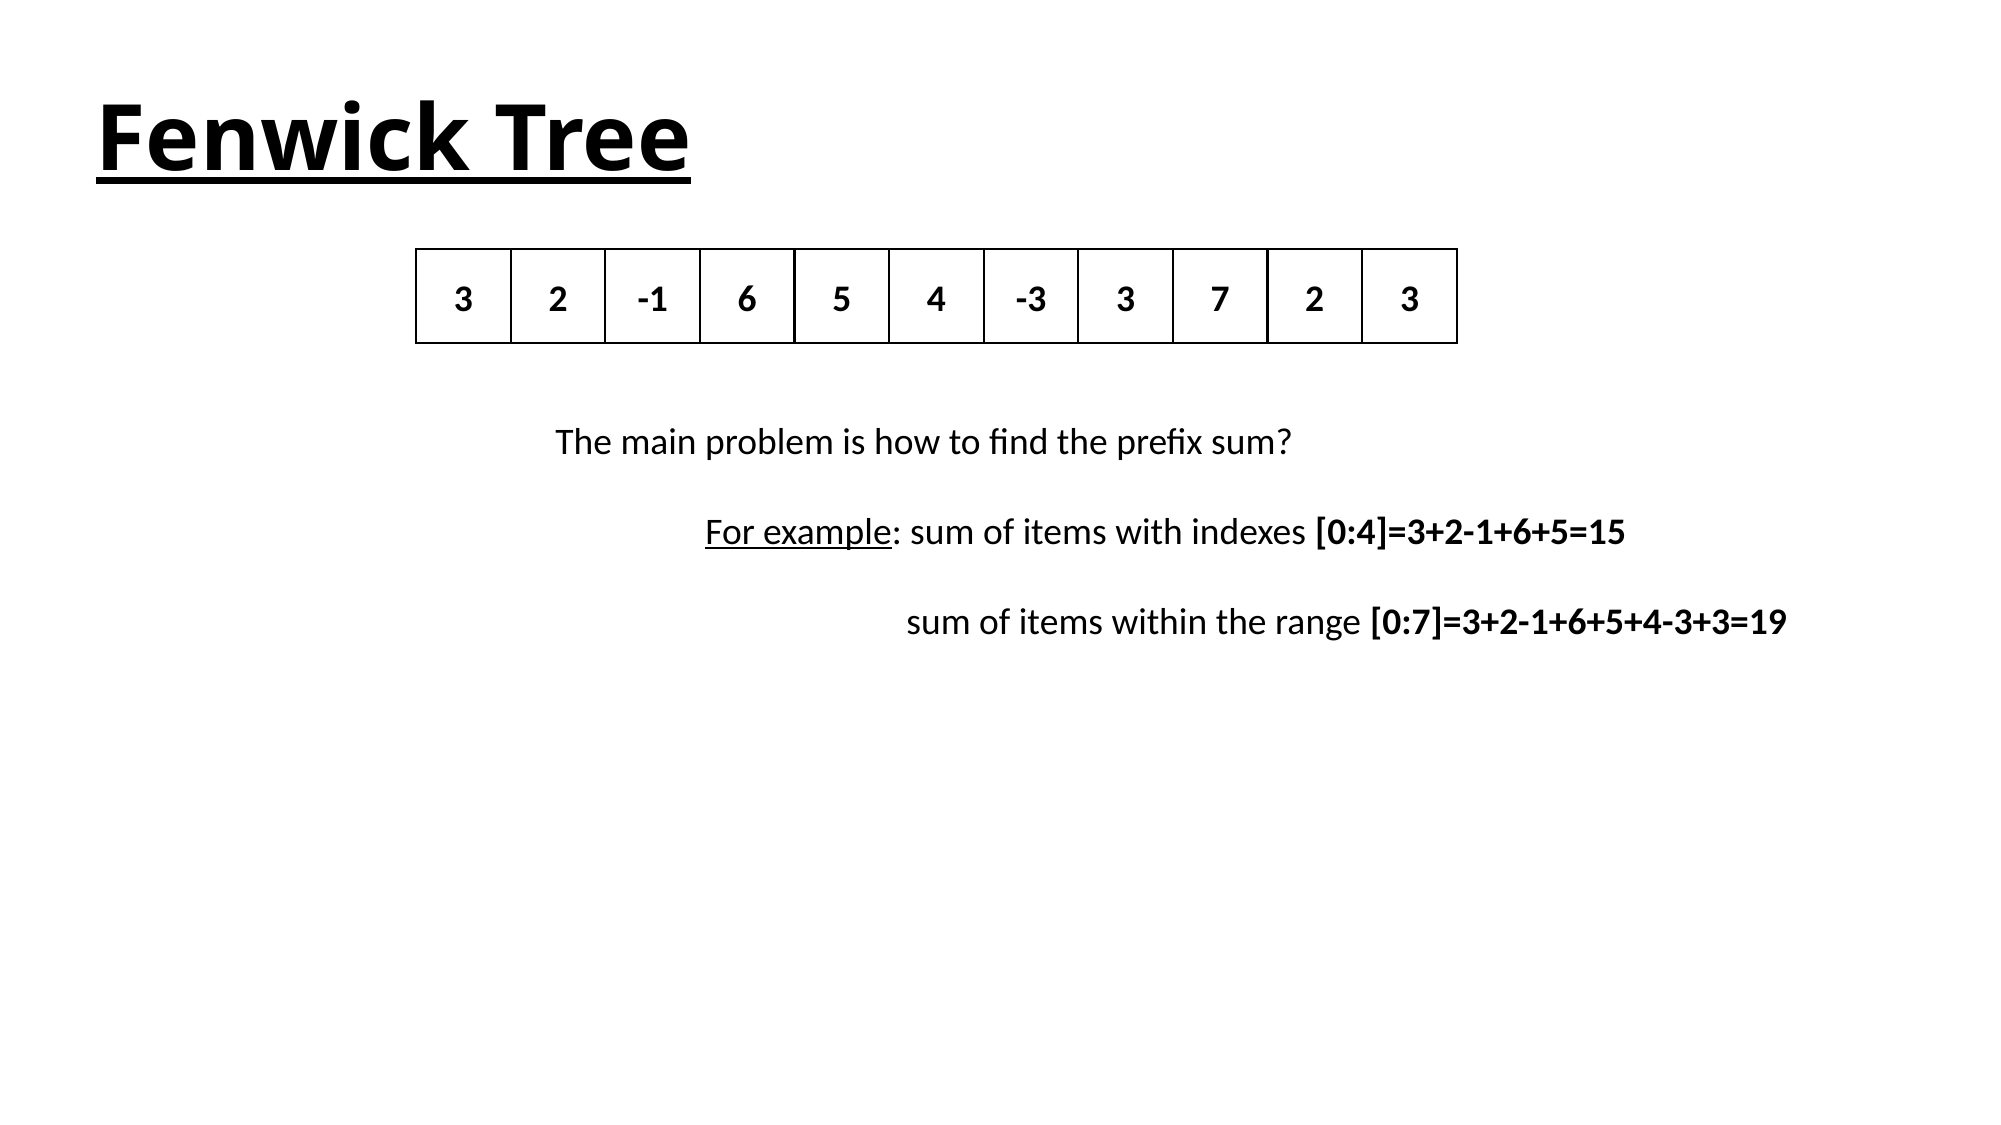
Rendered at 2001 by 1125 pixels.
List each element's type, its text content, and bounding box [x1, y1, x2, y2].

text_box 3 [415, 248, 510, 344]
text_box 2 [1266, 248, 1361, 344]
text_box 4 [888, 248, 983, 344]
title Fenwick Tree [80, 31, 1806, 249]
text_box 3 [1361, 248, 1458, 344]
text_box 7 [1172, 248, 1266, 344]
text_box -3 [983, 248, 1077, 344]
text_box 6 [699, 248, 793, 344]
text_box 2 [510, 248, 604, 344]
text_box -1 [604, 248, 699, 344]
text_box 3 [1077, 248, 1172, 344]
text_box The main problem is how to find the prefix sum? For example: sum of items with indexes [0:4]=3+2-1+6+5=15 sum of items within the range [0:7]=3+2-1+6+5+4-3+3=19 [540, 409, 1803, 650]
text_box 5 [793, 248, 888, 344]
